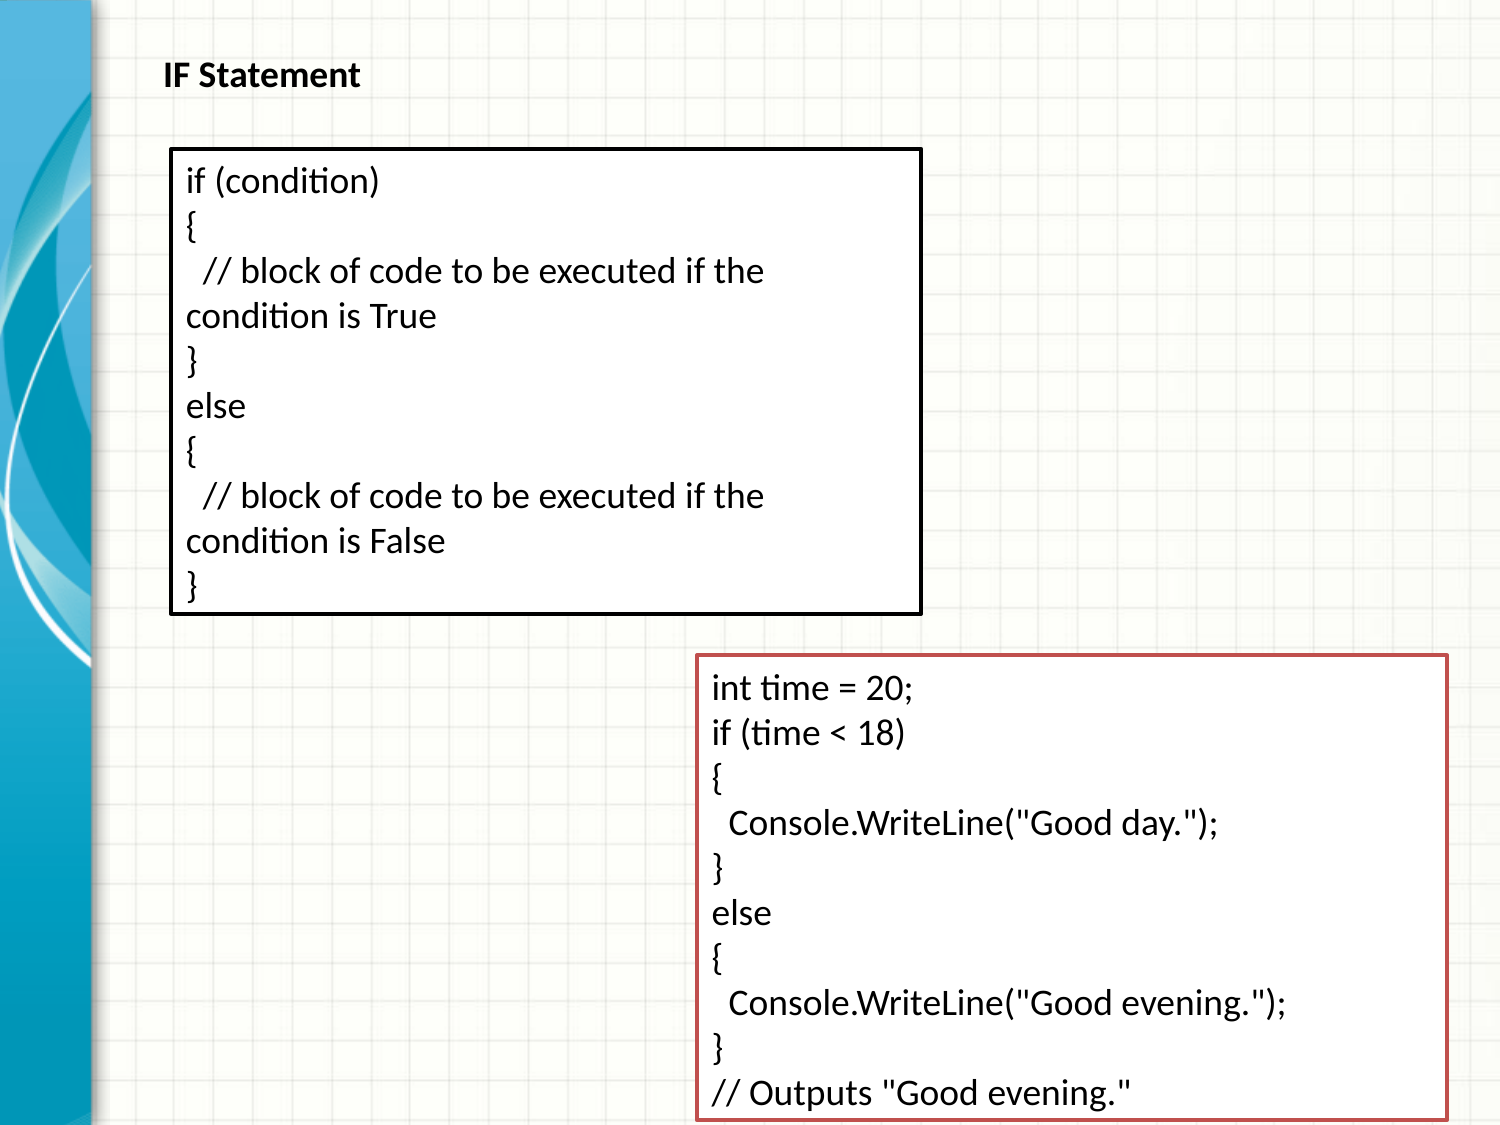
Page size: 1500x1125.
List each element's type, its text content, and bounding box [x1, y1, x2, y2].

text_box if (condition) { // block of code to be executed if the condition is True } else { // block of code to be executed if the condition is False } [169, 147, 923, 616]
picture [0, 0, 1500, 1125]
text_box int time = 20; if (time < 18) { Console.WriteLine("Good day."); } else { Console.WriteLine("Good evening."); } // Outputs "Good evening." [695, 653, 1449, 1122]
text_box IF Statement [148, 42, 377, 103]
